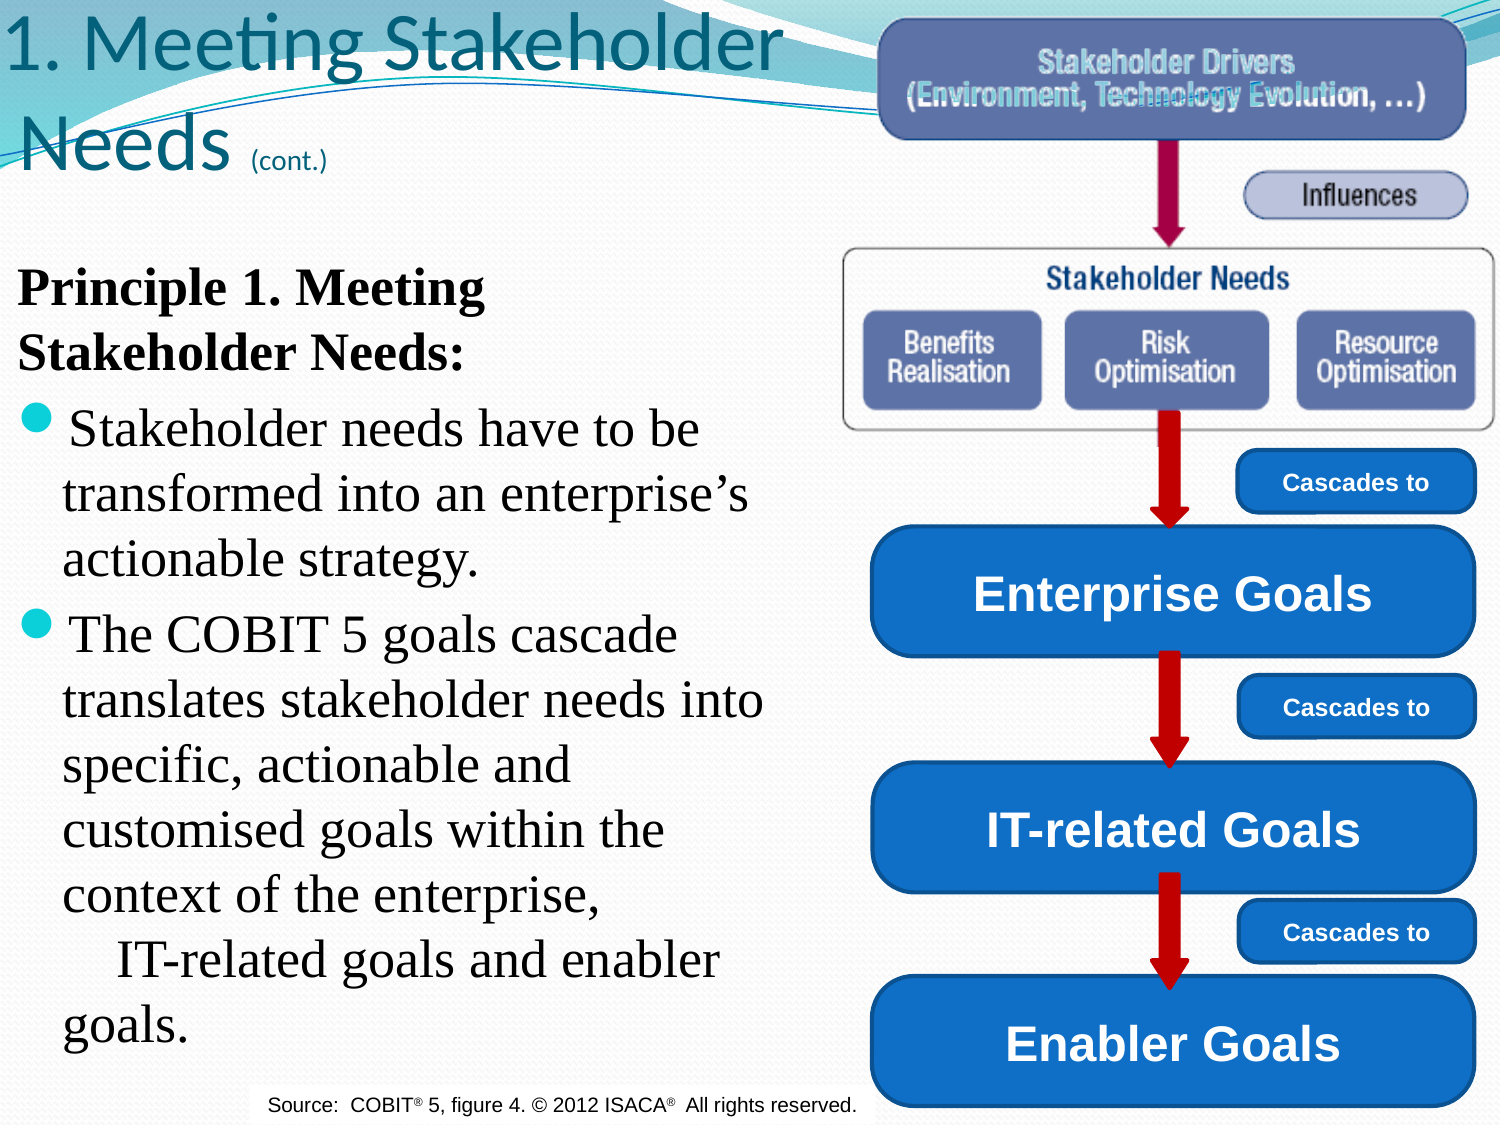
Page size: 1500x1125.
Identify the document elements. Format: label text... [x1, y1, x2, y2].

text_box Cascades to [1235, 460, 1478, 515]
text_box Enterprise Goals [869, 524, 1477, 659]
text_box [1149, 460, 1190, 529]
picture [814, 9, 1498, 448]
list Principle 1. Meeting Stakeholder Needs: Stakeholder needs have to be transformed into an enterprise’s actionable strategy. The COBIT 5 goals cascade translates stakeholder needs into specific, actionable and customised goals within the context of the enterprise, IT-related goals and enabler goals. [2, 243, 790, 1091]
title 1. Meeting Stakeholder Needs (cont.) [0, 1, 1388, 188]
text_box Cascades to [1236, 897, 1478, 965]
text_box CMMI [807, 10, 814, 188]
text_box Enabler Goals [869, 973, 1477, 1109]
text_box IT-related Goals [870, 760, 1478, 895]
text_box [1150, 650, 1190, 769]
text_box [1150, 872, 1190, 991]
text_box Source: COBIT® 5, figure 4. © 2012 ISACA® All rights reserved. [249, 1084, 875, 1125]
text_box Cascades to [1236, 672, 1478, 740]
